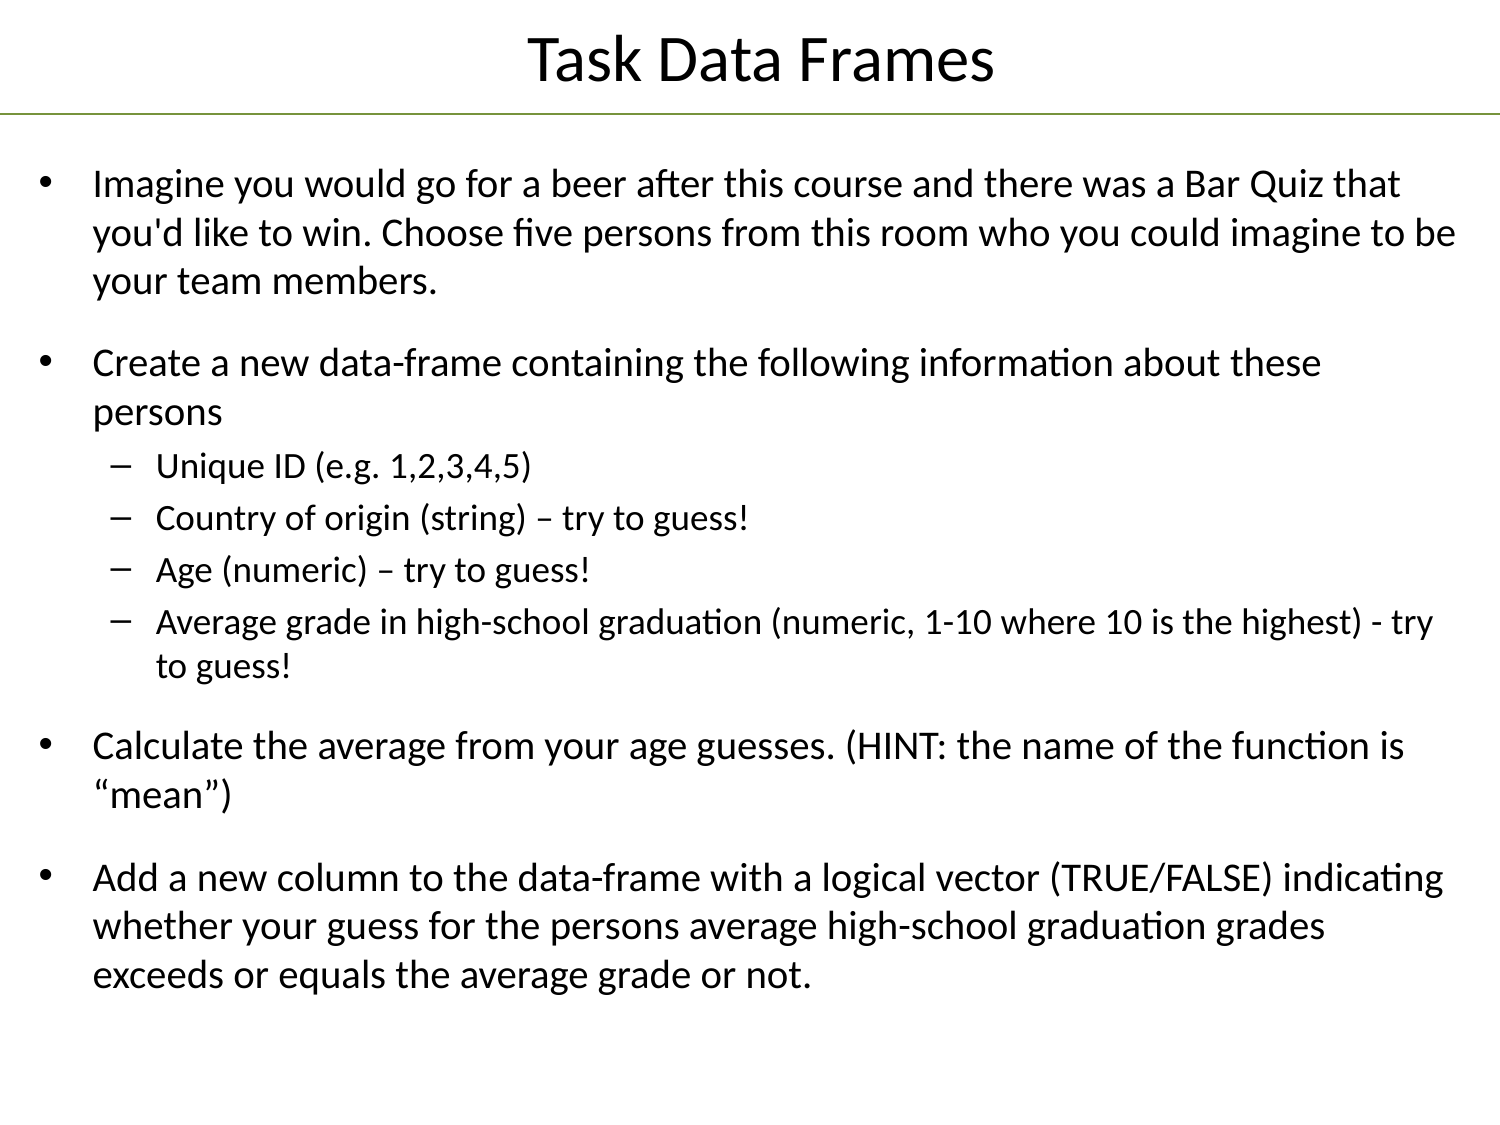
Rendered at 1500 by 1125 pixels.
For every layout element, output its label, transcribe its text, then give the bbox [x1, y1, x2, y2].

list Imagine you would go for a beer after this course and there was a Bar Quiz that you'd like to win. Choose five persons from this room who you could imagine to be your team members. Create a new data-frame containing the following information about these persons Unique ID (e.g. 1,2,3,4,5) Country of origin (string) – try to guess! Age (numeric) – try to guess! Average grade in high-school graduation (numeric, 1-10 where 10 is the highest) - try to guess! Calculate the average from your age guesses. (HINT: the name of the function is “mean”) Add a new column to the data-frame with a logical vector (TRUE/FALSE) indicating whether your guess for the persons average high-school graduation grades exceeds or equals the average grade or not. [23, 149, 1477, 1012]
list Task Data Frames [218, 7, 1306, 114]
